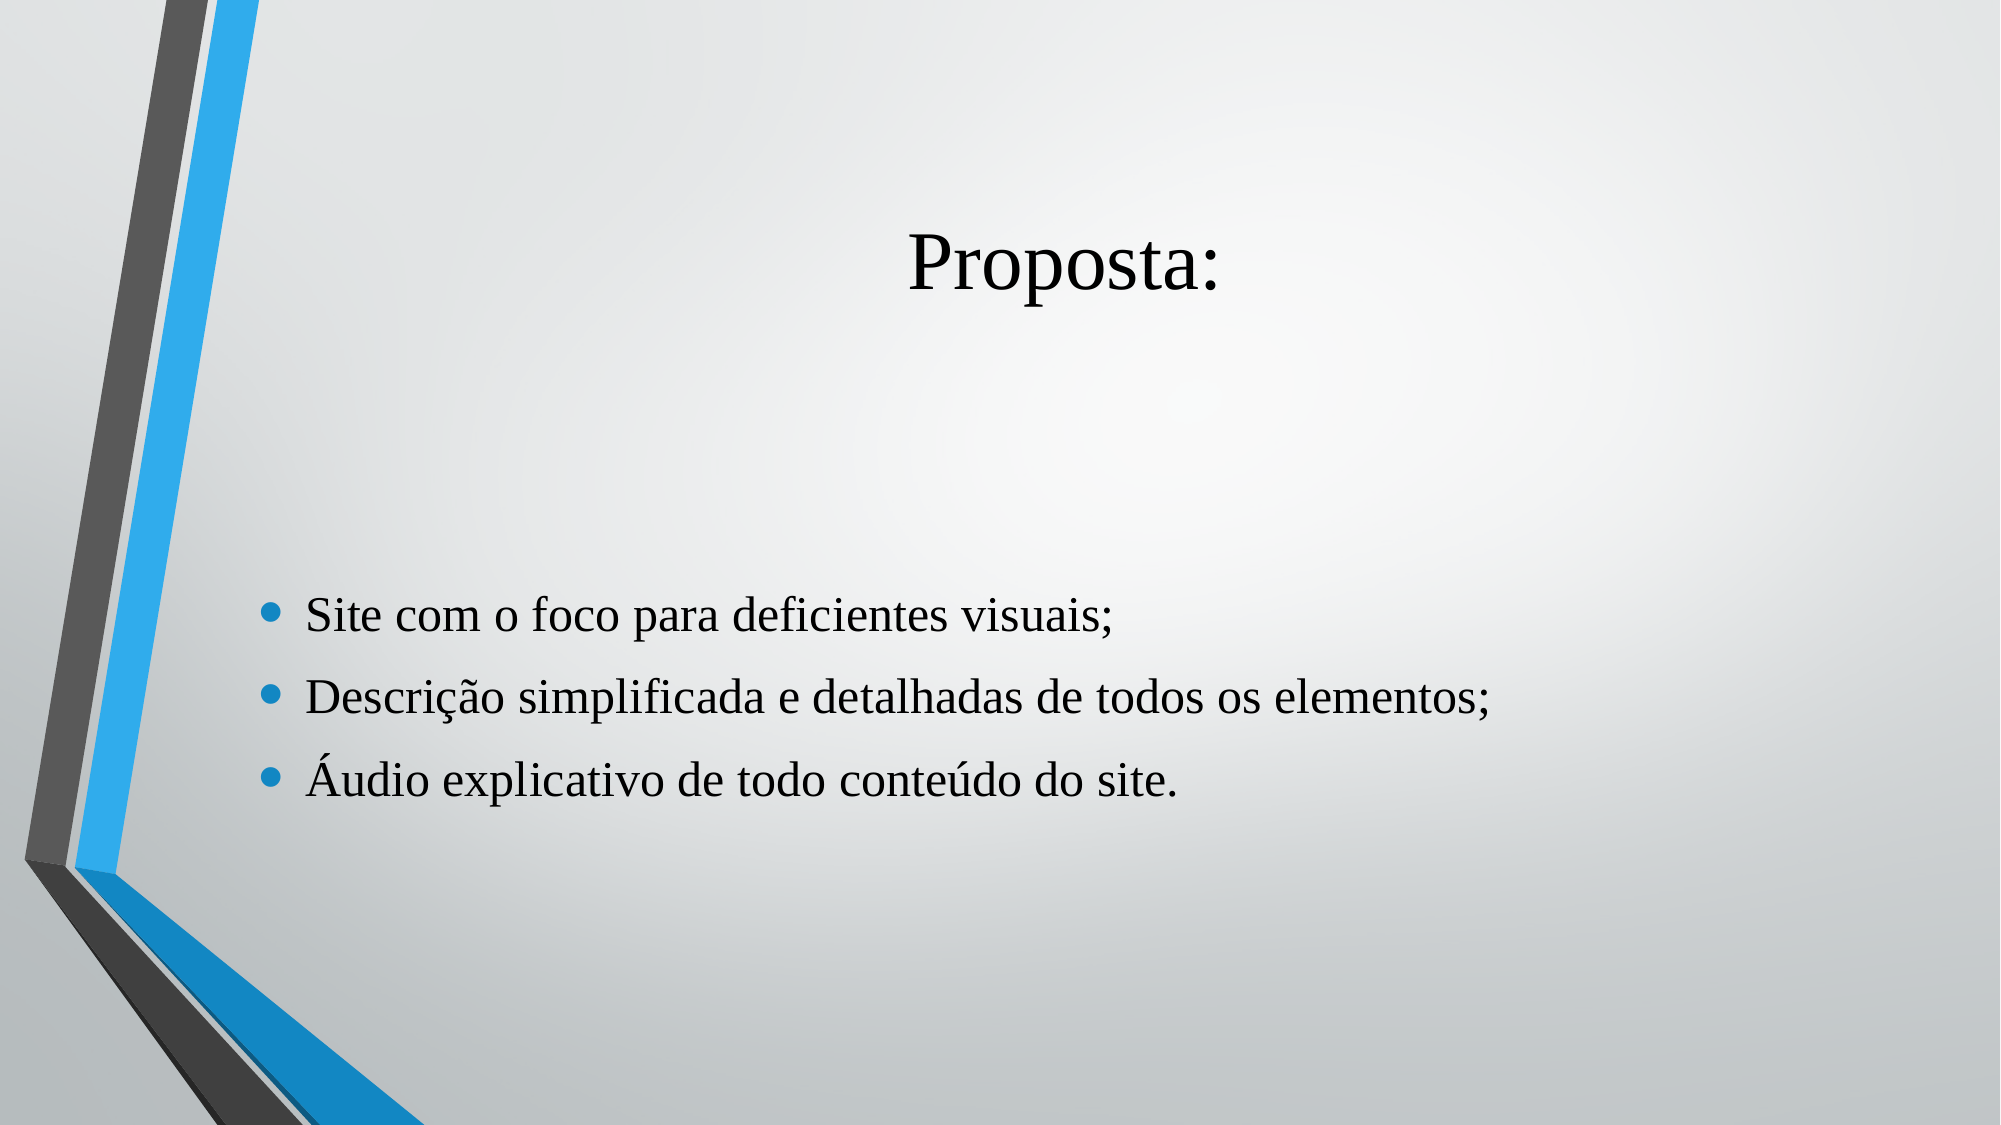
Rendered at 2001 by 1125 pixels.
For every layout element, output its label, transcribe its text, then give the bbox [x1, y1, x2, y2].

title Proposta: [243, 112, 1887, 400]
list Site com o foco para deficientes visuais; Descrição simplificada e detalhadas de todos os elementos; Áudio explicativo de todo conteúdo do site. [243, 437, 1887, 950]
